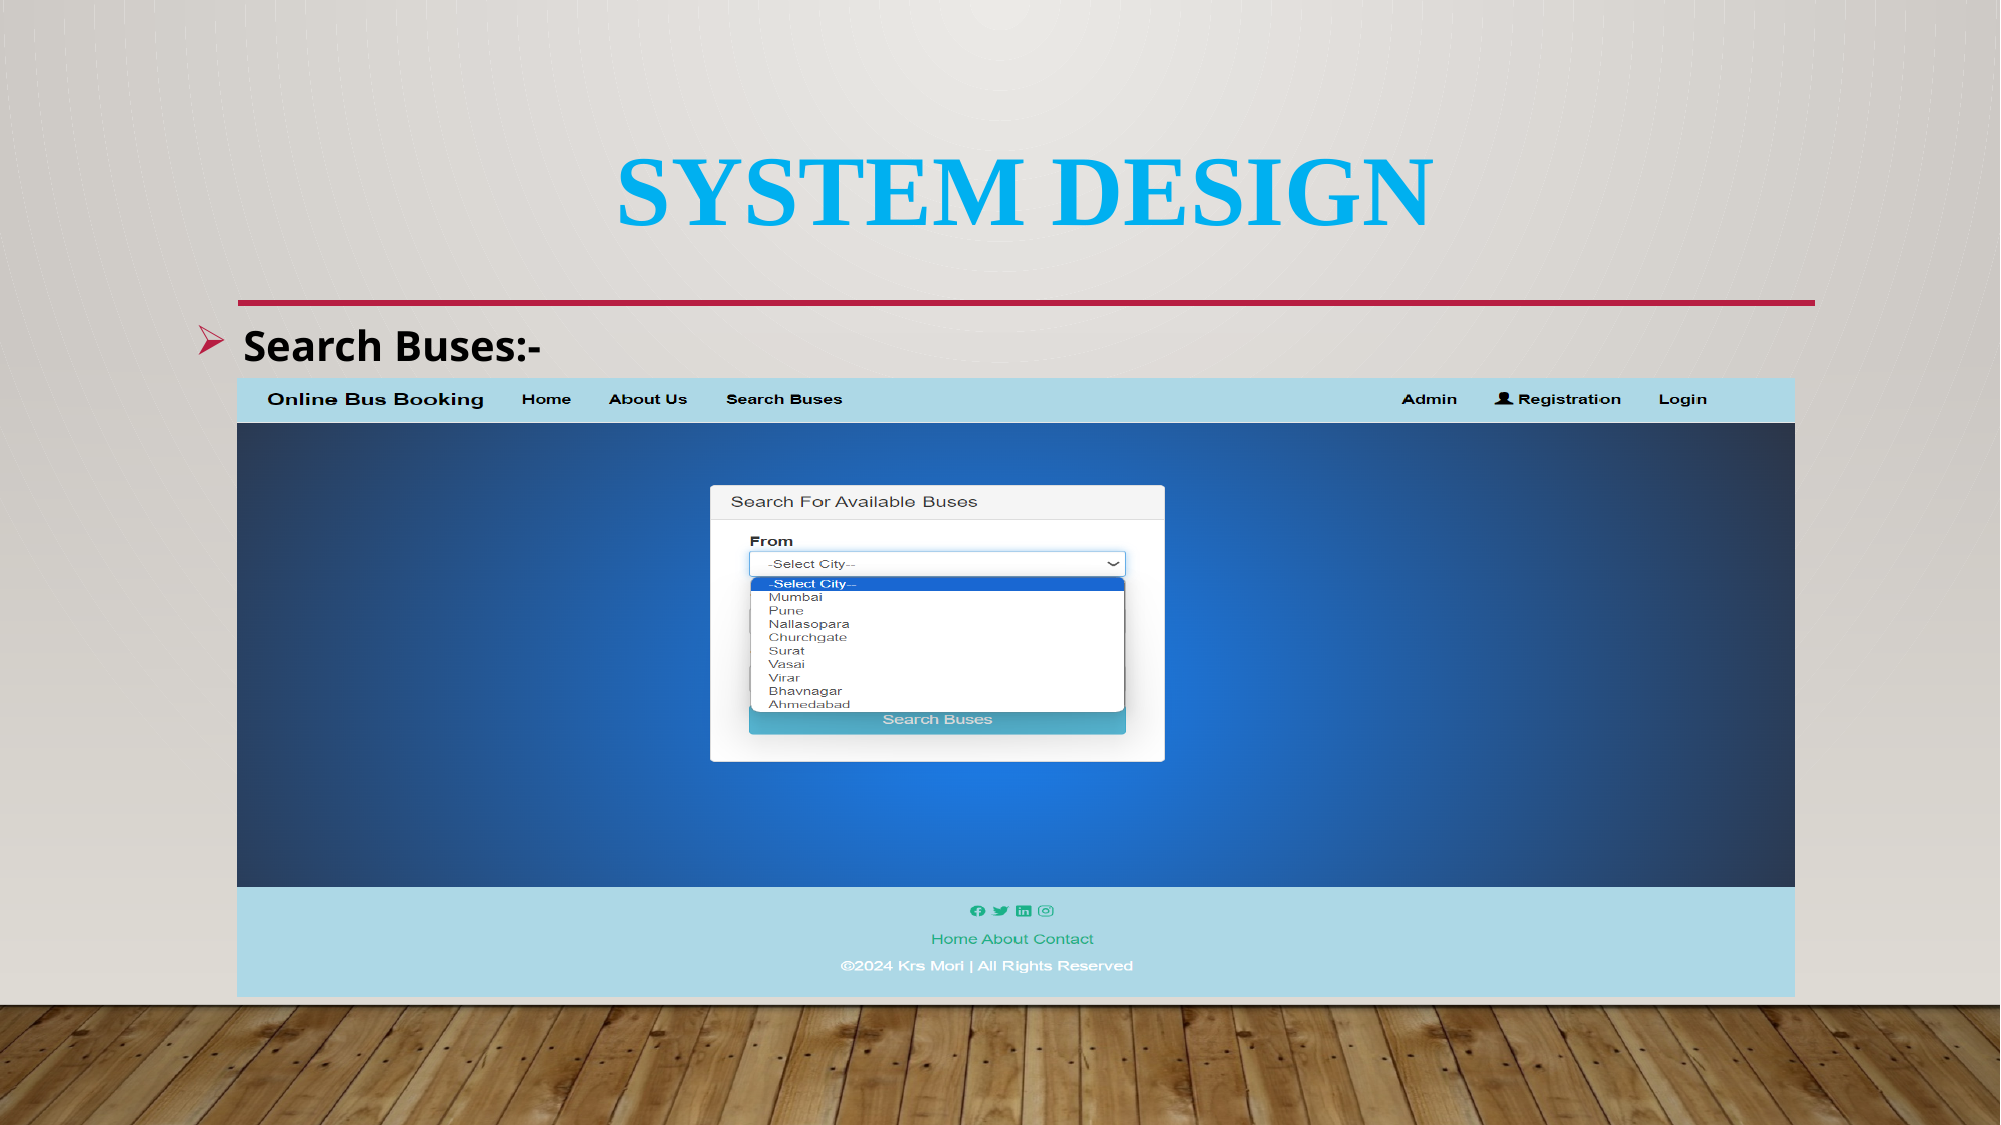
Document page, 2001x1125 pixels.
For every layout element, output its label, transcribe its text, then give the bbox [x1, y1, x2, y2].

list Search Buses:- [180, 302, 1830, 1035]
picture [237, 377, 1795, 998]
title System Design [238, 131, 1814, 302]
picture [0, 1005, 2000, 1125]
